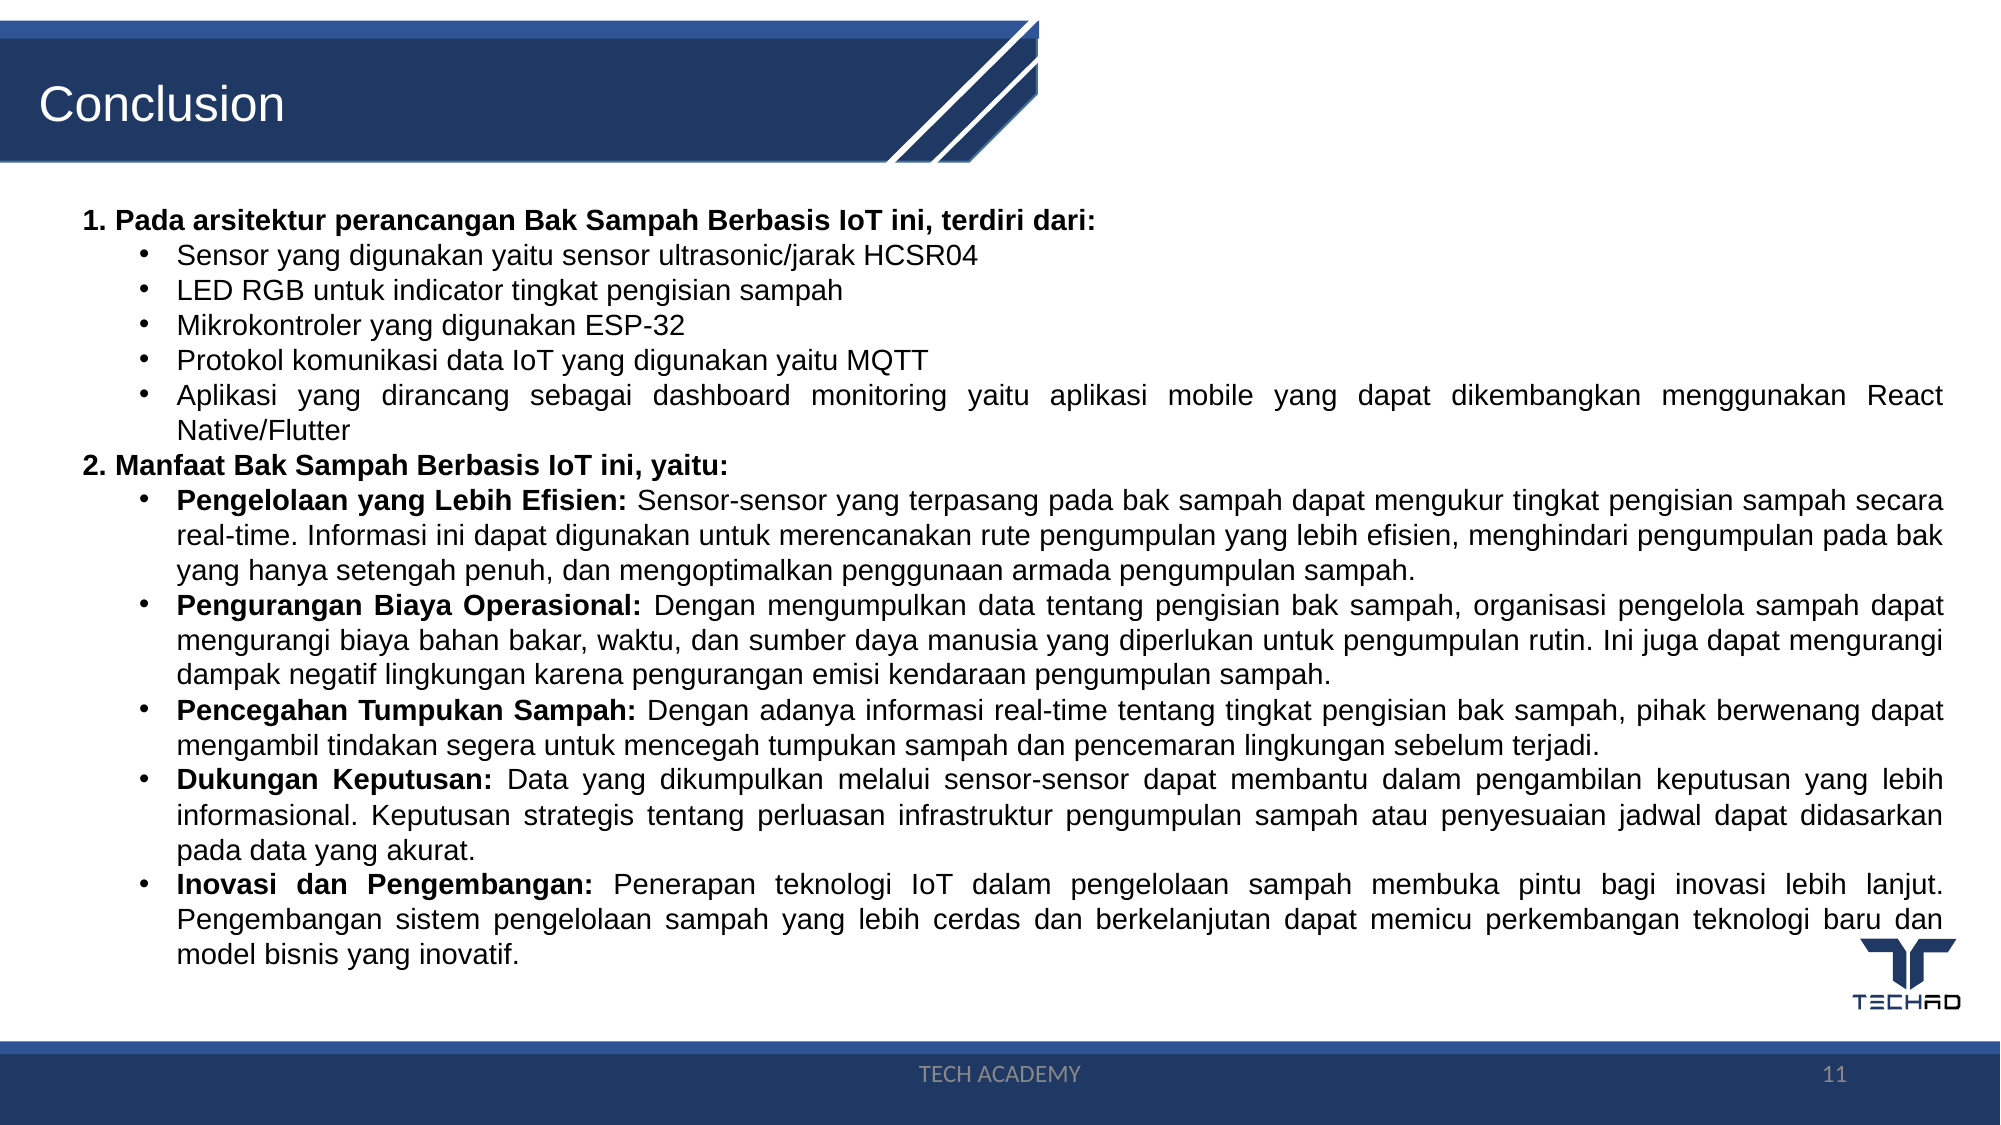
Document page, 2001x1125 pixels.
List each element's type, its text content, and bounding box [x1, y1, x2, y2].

footer TECH ACADEMY [662, 1042, 1338, 1103]
slide_number 11 [1412, 1042, 1863, 1103]
text_box 1. Pada arsitektur perancangan Bak Sampah Berbasis IoT ini, terdiri dari: Sensor yang digunakan yaitu sensor ultrasonic/jarak HCSR04 LED RGB untuk indicator tingkat pengisian sampah Mikrokontroler yang digunakan ESP-32 Protokol komunikasi data IoT yang digunakan yaitu MQTT Aplikasi yang dirancang sebagai dashboard monitoring yaitu aplikasi mobile yang dapat dikembangkan menggunakan React Native/Flutter 2. Manfaat Bak Sampah Berbasis IoT ini, yaitu: Pengelolaan yang Lebih Efisien: Sensor-sensor yang terpasang pada bak sampah dapat mengukur tingkat pengisian sampah secara real-time. Informasi ini dapat digunakan untuk merencanakan rute pengumpulan yang lebih efisien, menghindari pengumpulan pada bak yang hanya setengah penuh, dan mengoptimalkan penggunaan armada pengumpulan sampah. Pengurangan Biaya Operasional: Dengan mengumpulkan data tentang pengisian bak sampah, organisasi pengelola sampah dapat mengurangi biaya bahan bakar, waktu, dan sumber daya manusia yang diperlukan untuk pengumpulan rutin. Ini juga dapat mengurangi dampak negatif lingkungan karena pengurangan emisi kendaraan pengumpulan sampah. Pencegahan Tumpukan Sampah: Dengan adanya informasi real-time tentang tingkat pengisian bak sampah, pihak berwenang dapat mengambil tindakan segera untuk mencegah tumpukan sampah dan pencemaran lingkungan sebelum terjadi. Dukungan Keputusan: Data yang dikumpulkan melalui sensor-sensor dapat membantu dalam pengambilan keputusan yang lebih informasional. Keputusan strategis tentang perluasan infrastruktur pengumpulan sampah atau penyesuaian jadwal dapat didasarkan pada data yang akurat. Inovasi dan Pengembangan: Penerapan teknologi IoT dalam pengelolaan sampah membuka pintu bagi inovasi lebih lanjut. Pengembangan sistem pengelolaan sampah yang lebih cerdas dan berkelanjutan dapat memicu perkembangan teknologi baru dan model bisnis yang inovatif. [67, 194, 1961, 978]
text_box Conclusion [23, 56, 959, 148]
